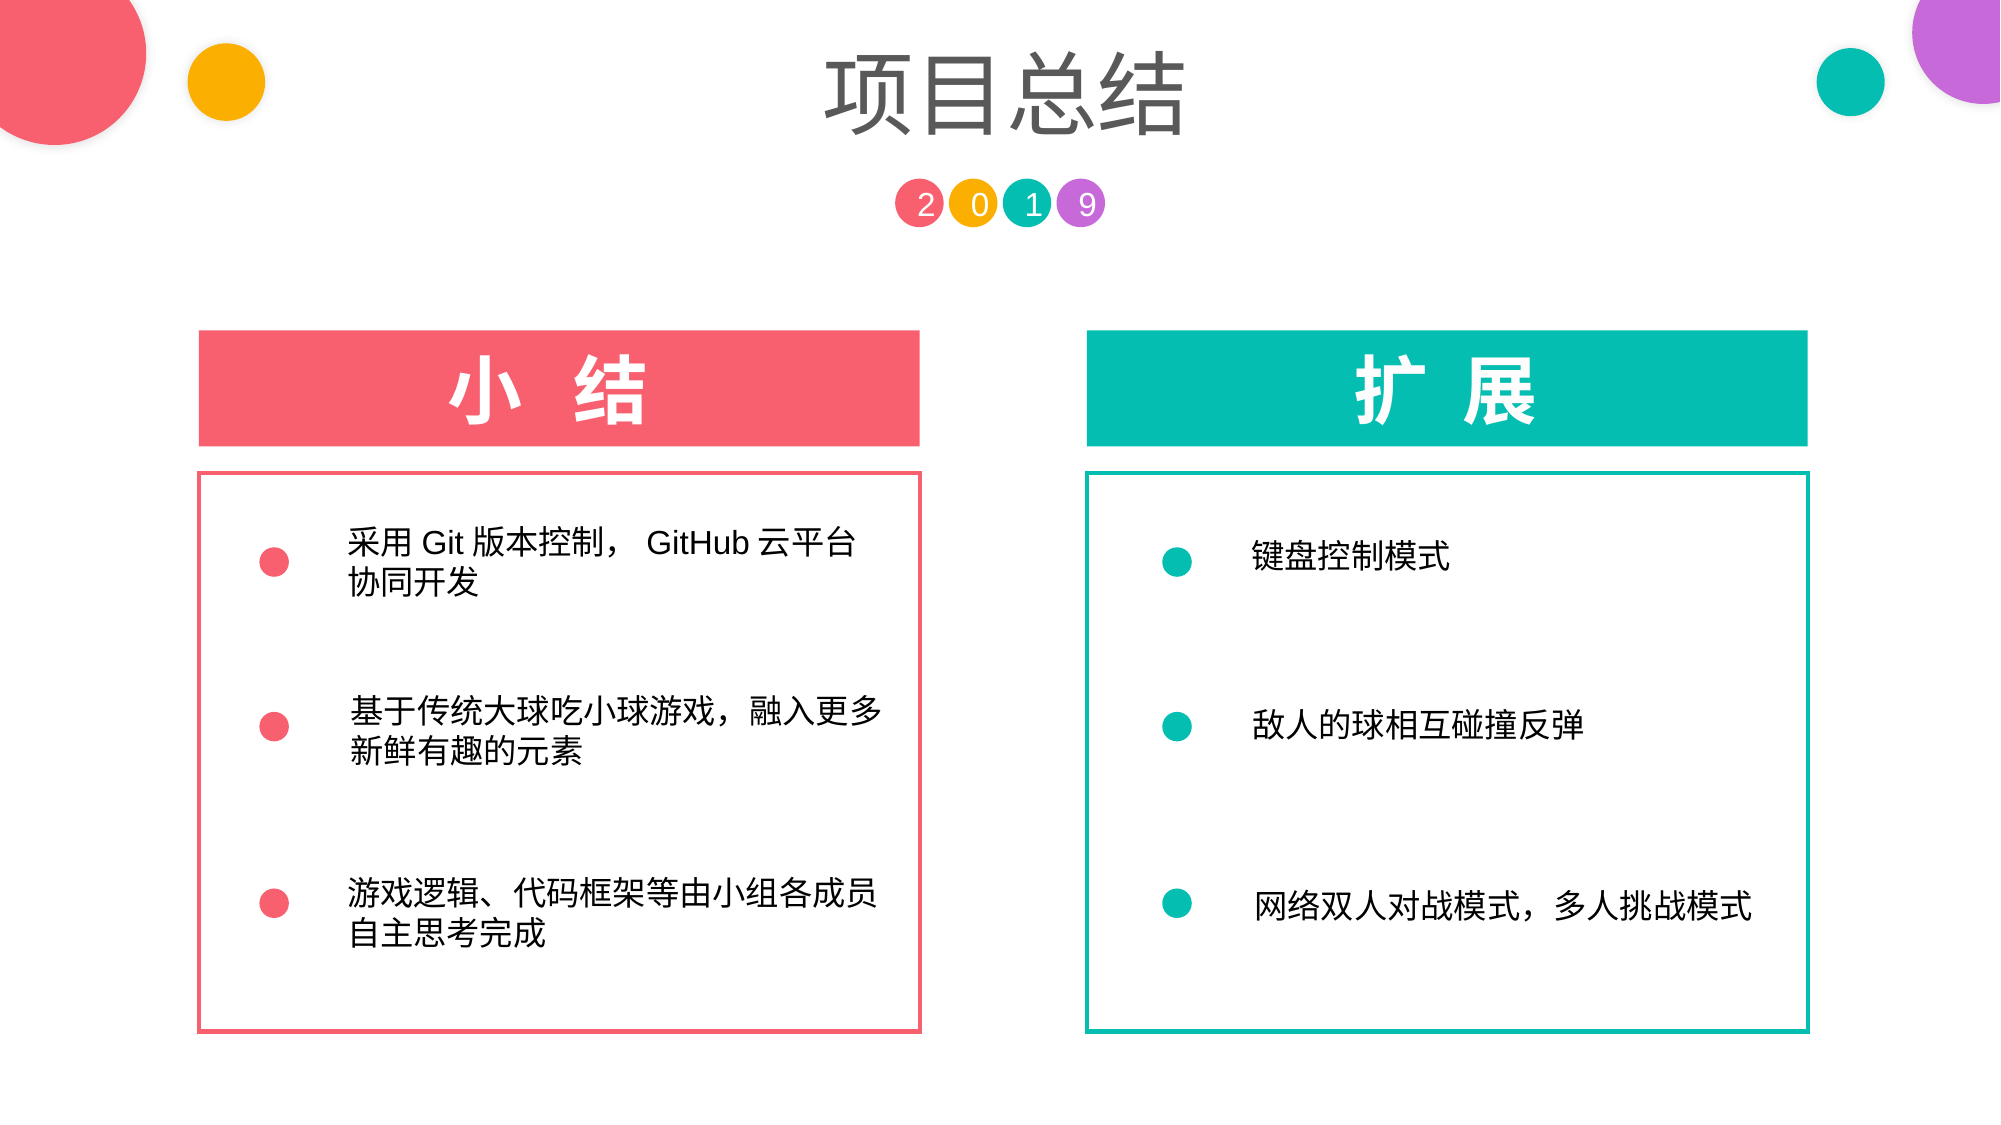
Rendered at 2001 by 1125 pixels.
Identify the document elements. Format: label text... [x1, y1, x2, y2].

text_box [258, 710, 290, 743]
text_box [186, 42, 267, 122]
text_box 游戏逻辑、代码框架等由小组各成员自主思考完成 [332, 864, 902, 959]
text_box [1161, 710, 1193, 743]
text_box 基于传统大球吃小球游戏，融入更多 新鲜有趣的元素 [335, 682, 898, 778]
text_box [1815, 47, 1886, 118]
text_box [198, 330, 920, 447]
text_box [895, 178, 1105, 228]
text_box [1161, 887, 1193, 920]
text_box [258, 887, 290, 920]
text_box 网络双人对战模式，多人挑战模式 [1239, 878, 1769, 933]
text_box [258, 546, 290, 578]
text_box [198, 472, 921, 1033]
text_box 项目总结 [807, 29, 1205, 155]
text_box [0, 0, 148, 147]
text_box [1086, 330, 1808, 447]
text_box 采用Git版本控制，GitHub云平台协同开发 [332, 513, 896, 609]
text_box [1086, 472, 1809, 1033]
text_box [1911, 0, 2000, 105]
text_box 敌人的球相互碰撞反弹 [1237, 696, 1600, 752]
text_box 键盘控制模式 [1236, 527, 1466, 583]
text_box [1161, 546, 1193, 578]
